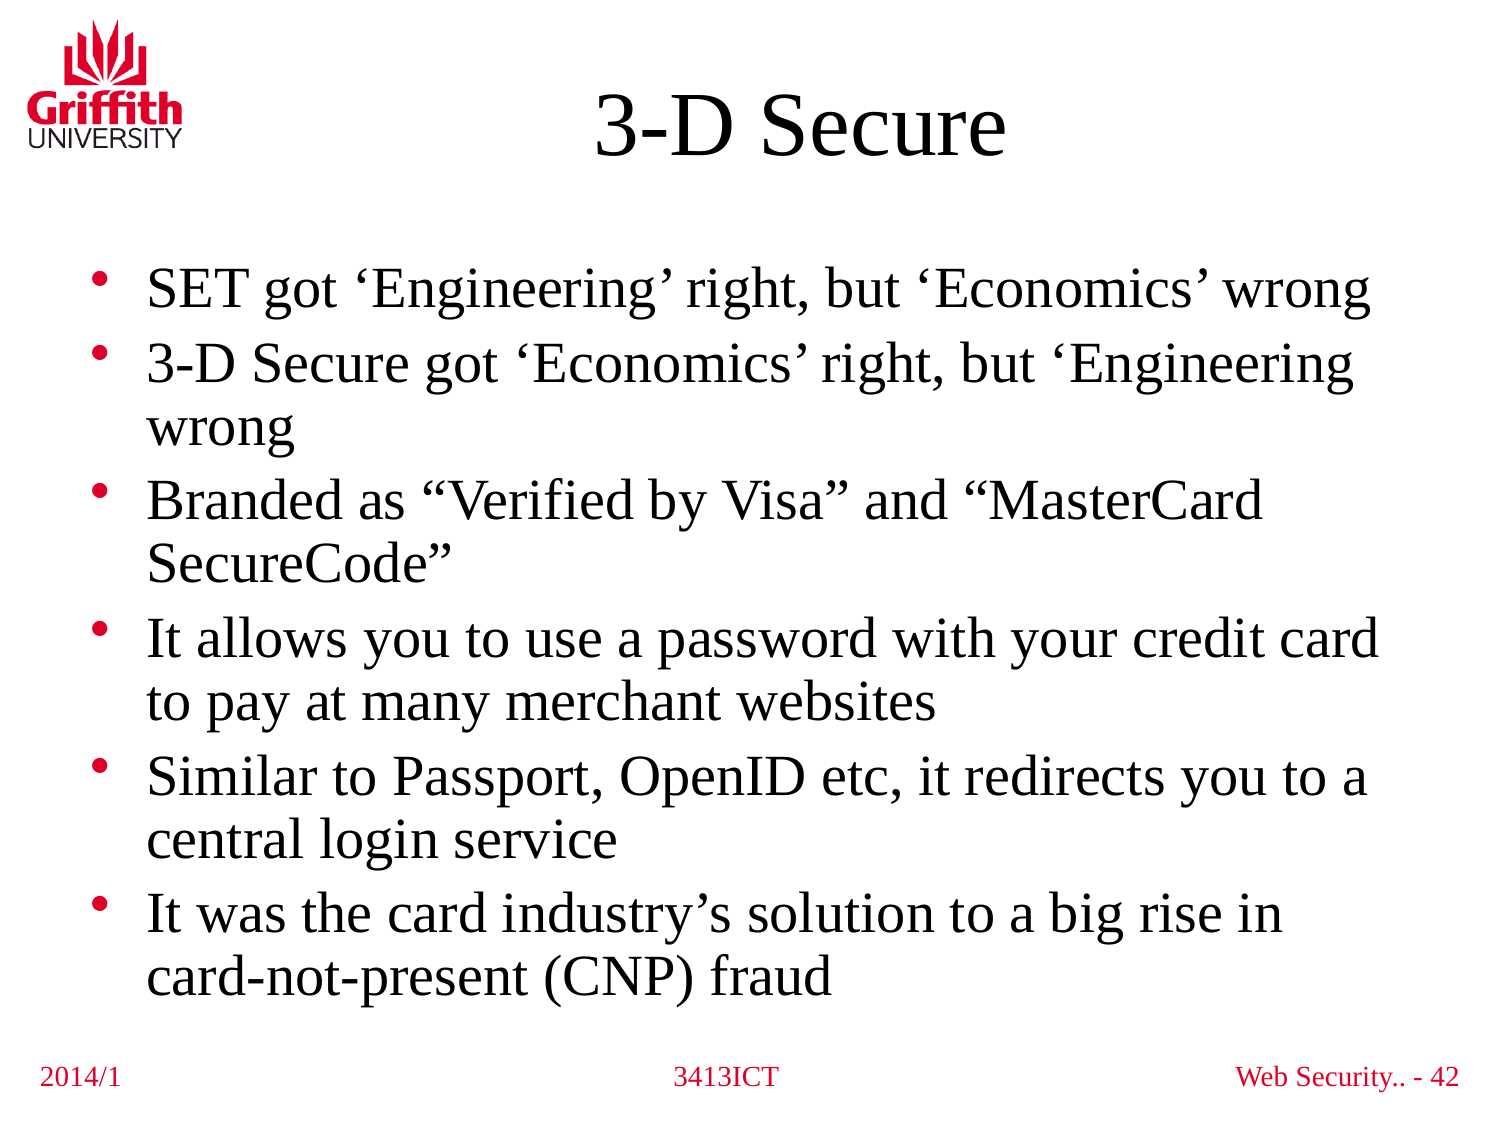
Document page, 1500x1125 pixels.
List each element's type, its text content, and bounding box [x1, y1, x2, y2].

title 3-D Secure [187, 24, 1438, 213]
footer 3413ICT [430, 1049, 1022, 1101]
slide_number 2014/1 [24, 1049, 338, 1101]
picture [23, 15, 186, 151]
slide_number Web Security.. - 42 [1049, 1049, 1476, 1101]
list SET got ‘Engineering’ right, but ‘Economics’ wrong 3-D Secure got ‘Economics’ right, but ‘Engineering wrong Branded as “Verified by Visa” and “MasterCard SecureCode” It allows you to use a password with your credit card to pay at many merchant websites Similar to Passport, OpenID etc, it redirects you to a central login service It was the card industry’s solution to a big rise in card-not-present (CNP) fraud [74, 249, 1426, 1051]
